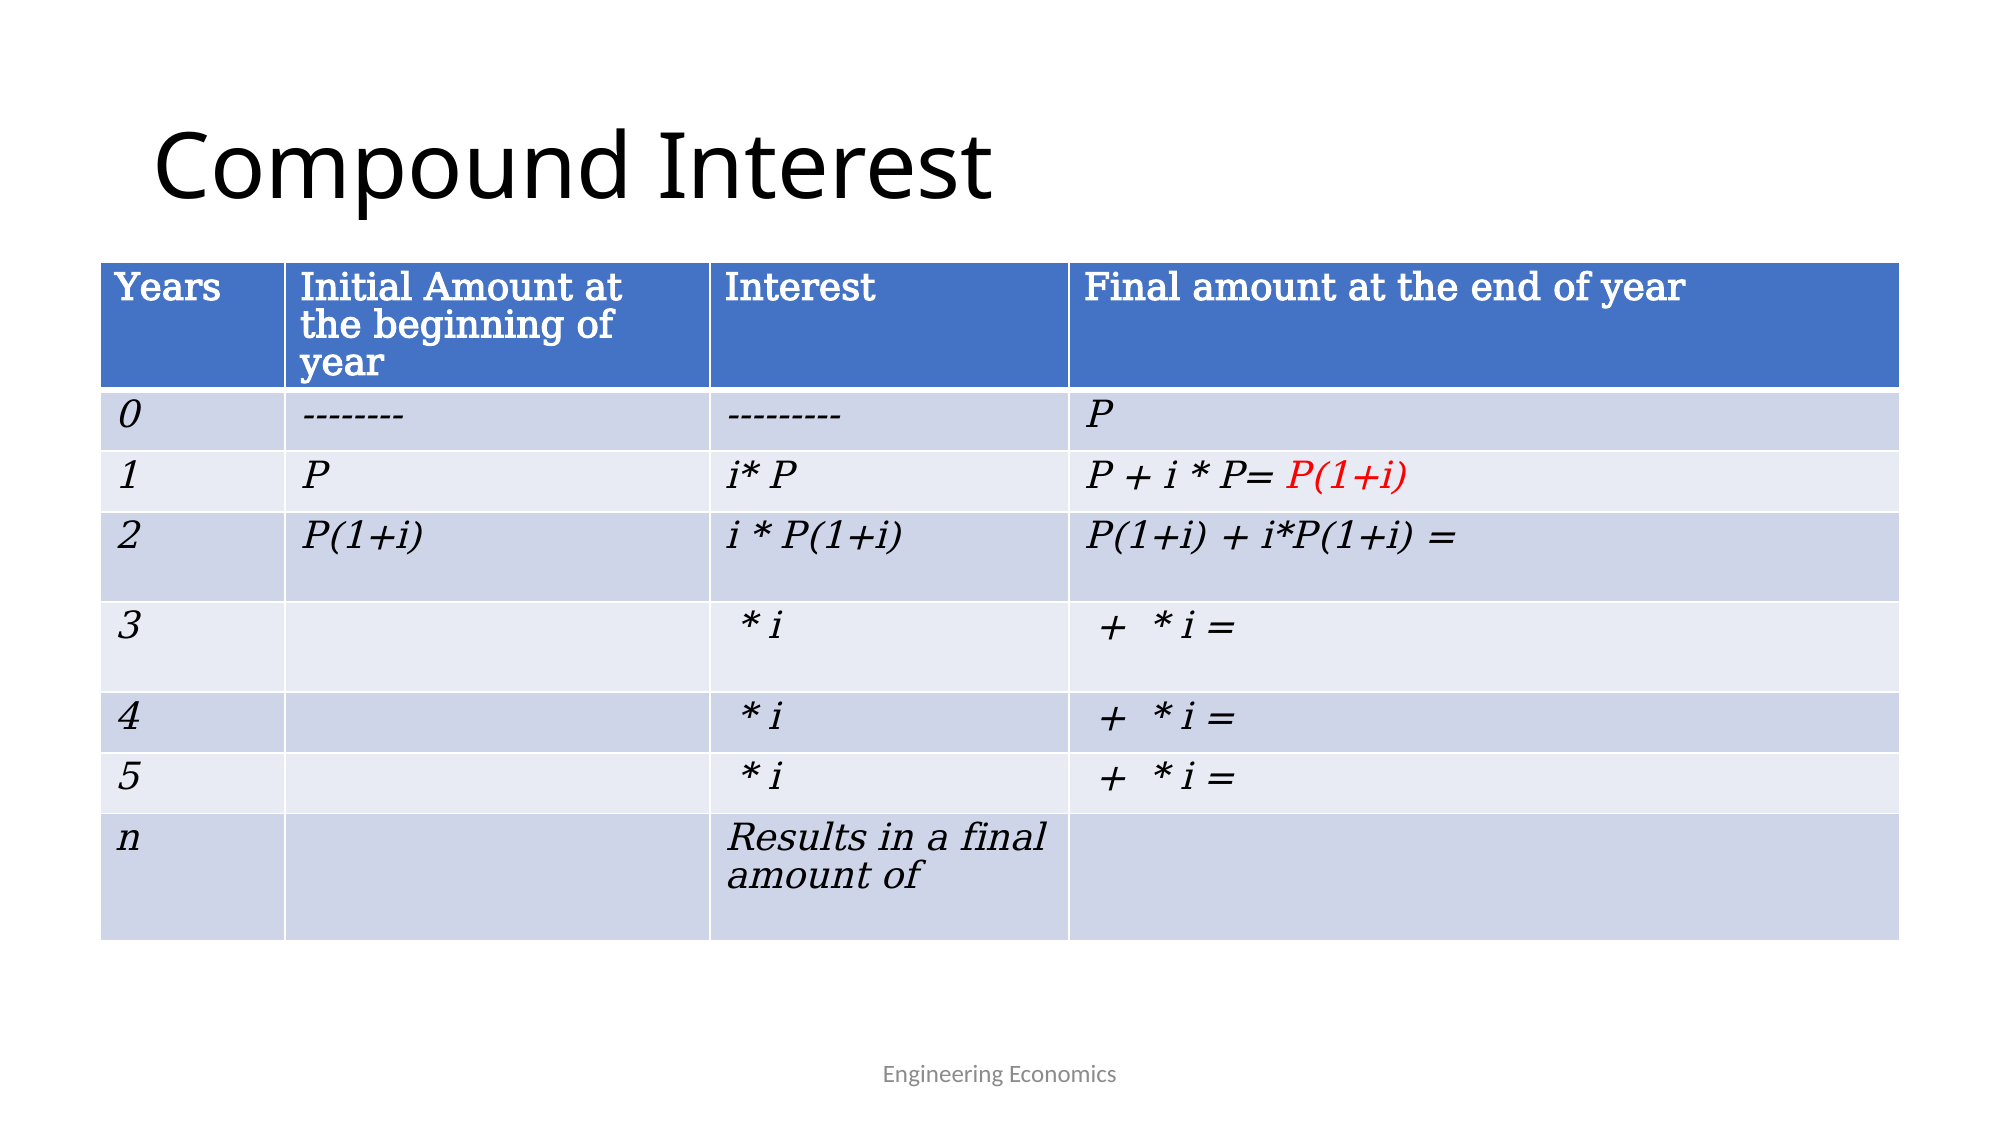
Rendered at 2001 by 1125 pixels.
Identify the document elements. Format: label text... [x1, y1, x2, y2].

footer Engineering Economics [662, 1042, 1338, 1103]
title Compound Interest [137, 59, 1863, 262]
